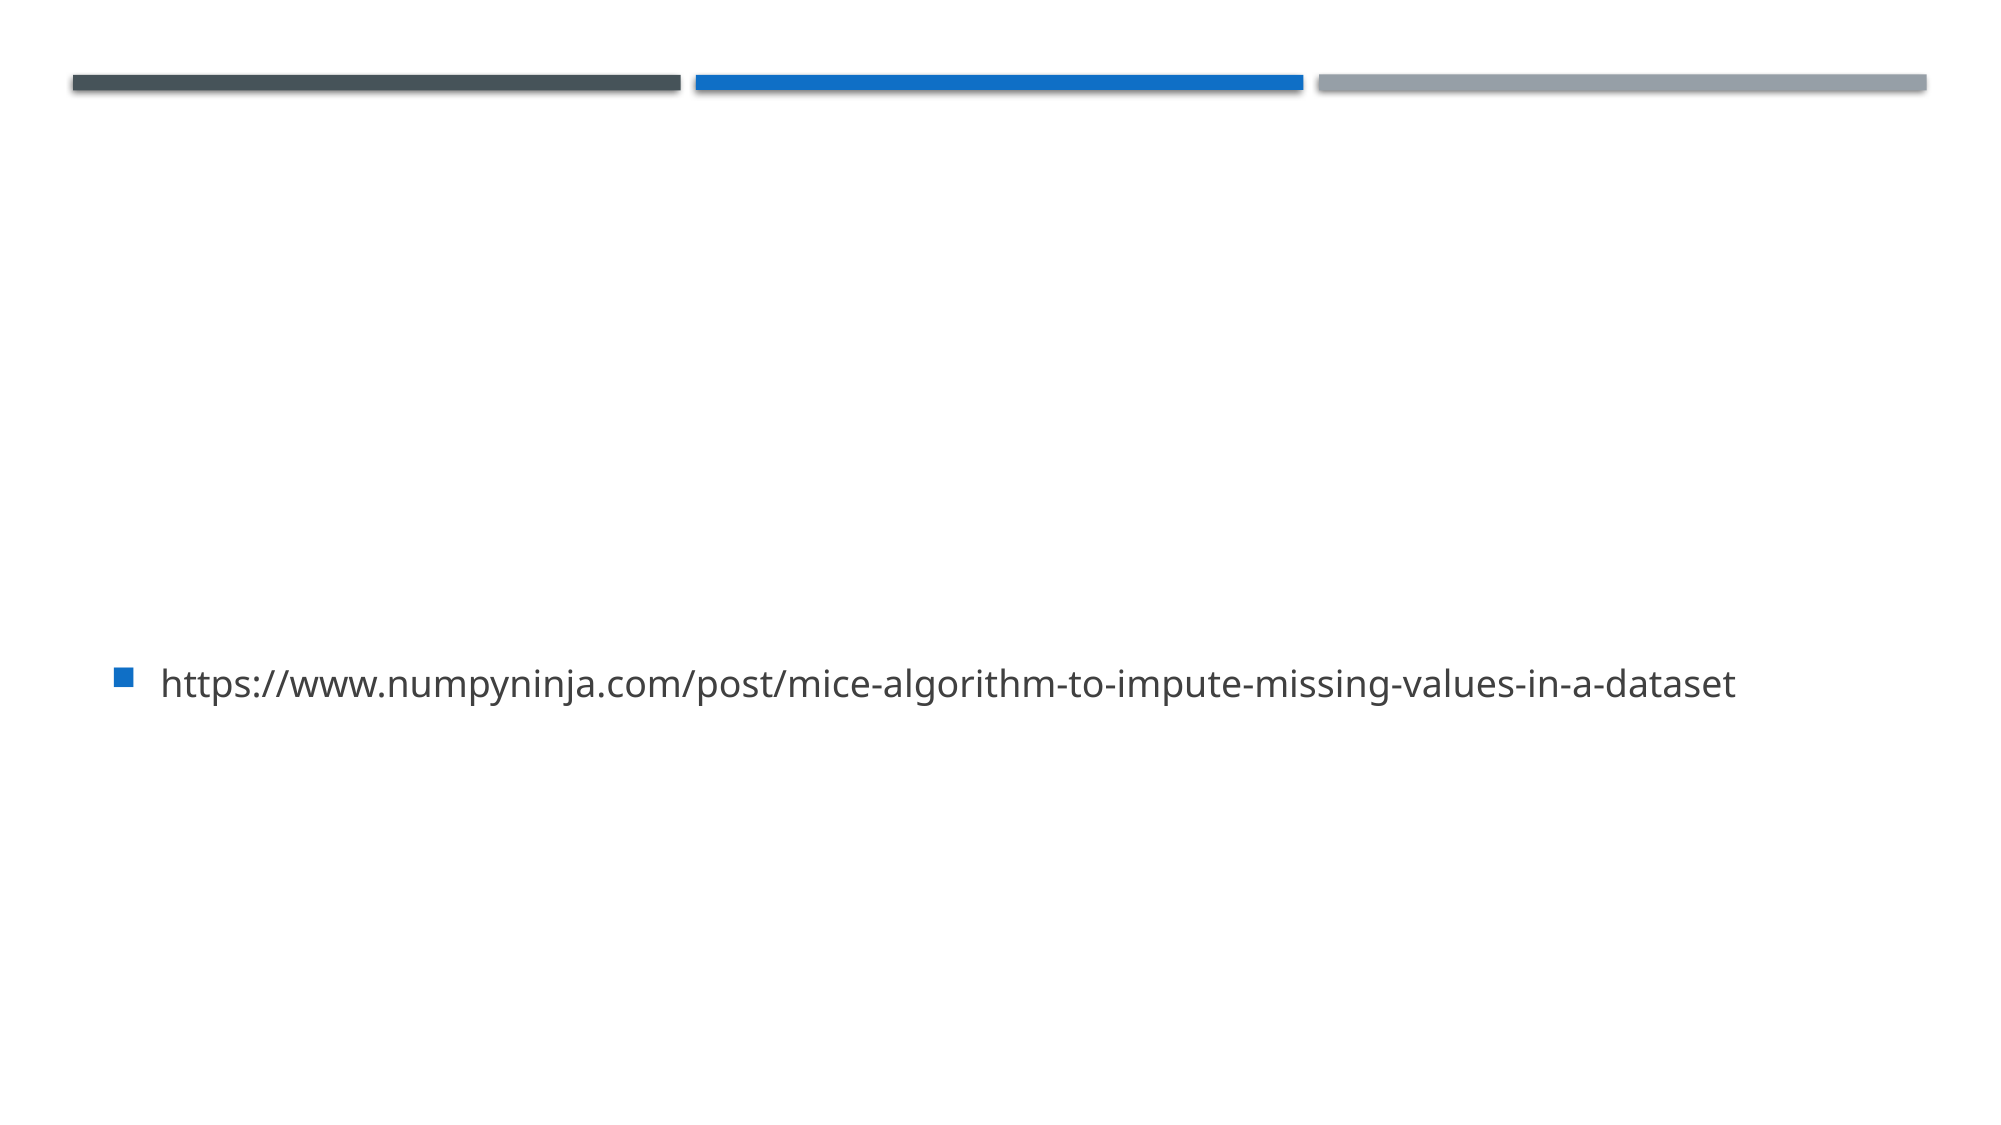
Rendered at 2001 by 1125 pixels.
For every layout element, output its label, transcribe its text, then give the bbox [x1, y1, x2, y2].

list https://www.numpyninja.com/post/mice-algorithm-to-impute-missing-values-in-a-dataset [95, 383, 1905, 981]
